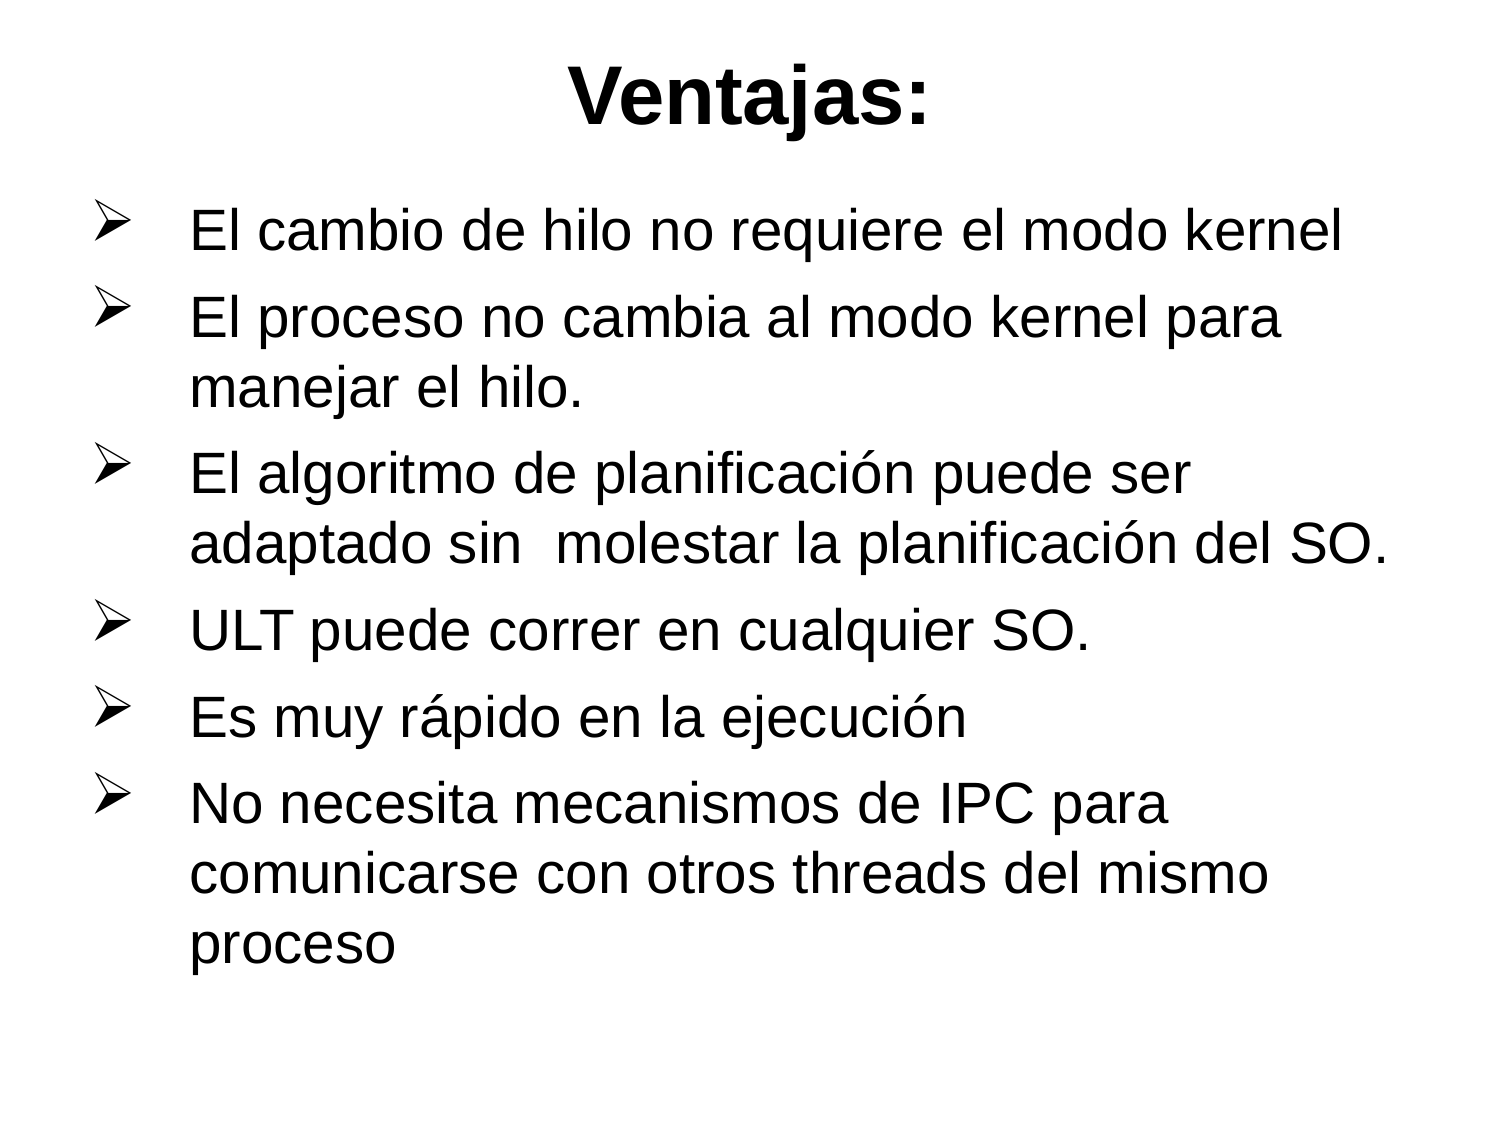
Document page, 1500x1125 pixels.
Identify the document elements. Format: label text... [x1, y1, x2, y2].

list El cambio de hilo no requiere el modo kernel El proceso no cambia al modo kernel para manejar el hilo. El algoritmo de planificación puede ser adaptado sin molestar la planificación del SO. ULT puede correr en cualquier SO. Es muy rápido en la ejecución No necesita mecanismos de IPC para comunicarse con otros threads del mismo proceso [75, 184, 1425, 1005]
title Ventajas: [75, 33, 1425, 149]
